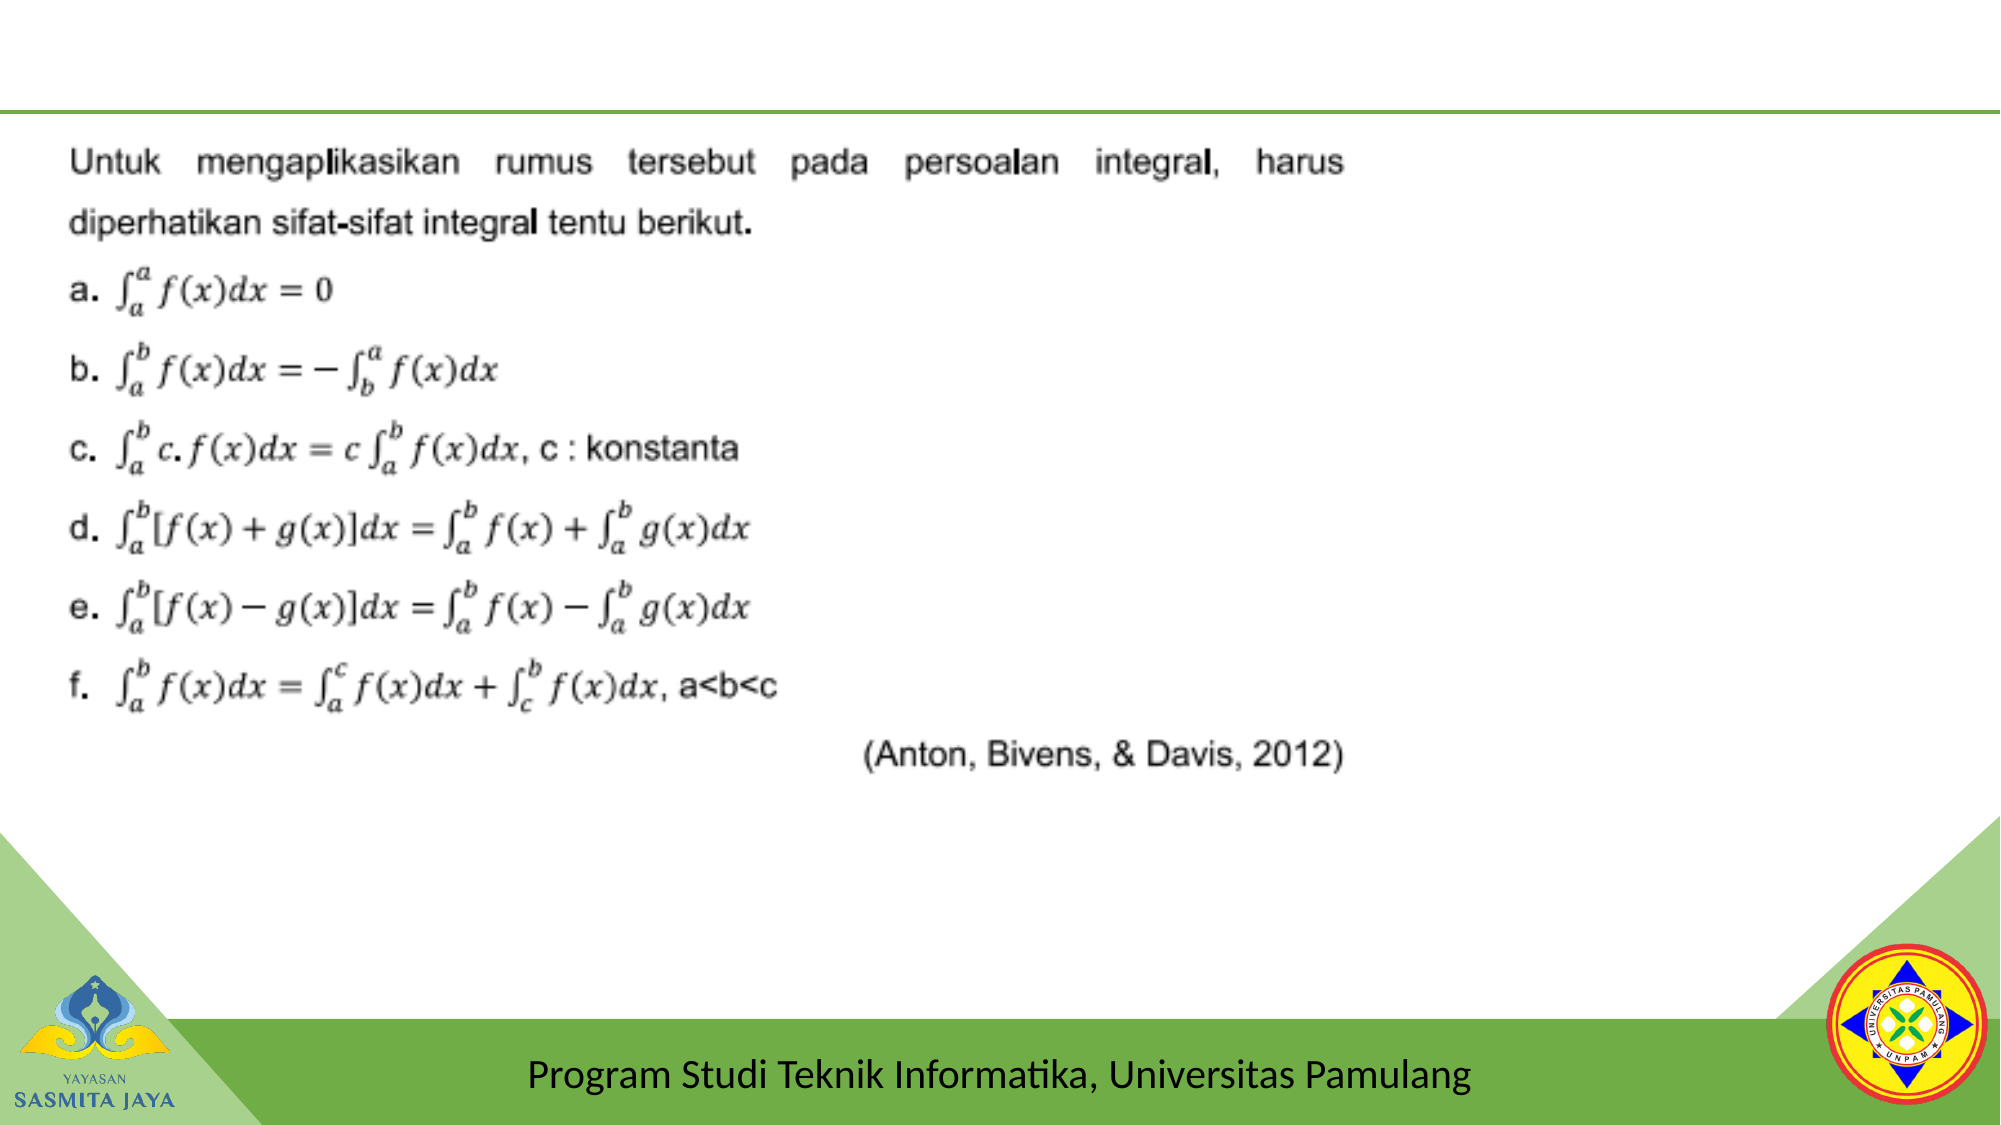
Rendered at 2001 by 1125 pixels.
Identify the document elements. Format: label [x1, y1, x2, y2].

picture [1820, 939, 1992, 1106]
picture [0, 962, 211, 1125]
picture [52, 126, 1420, 808]
